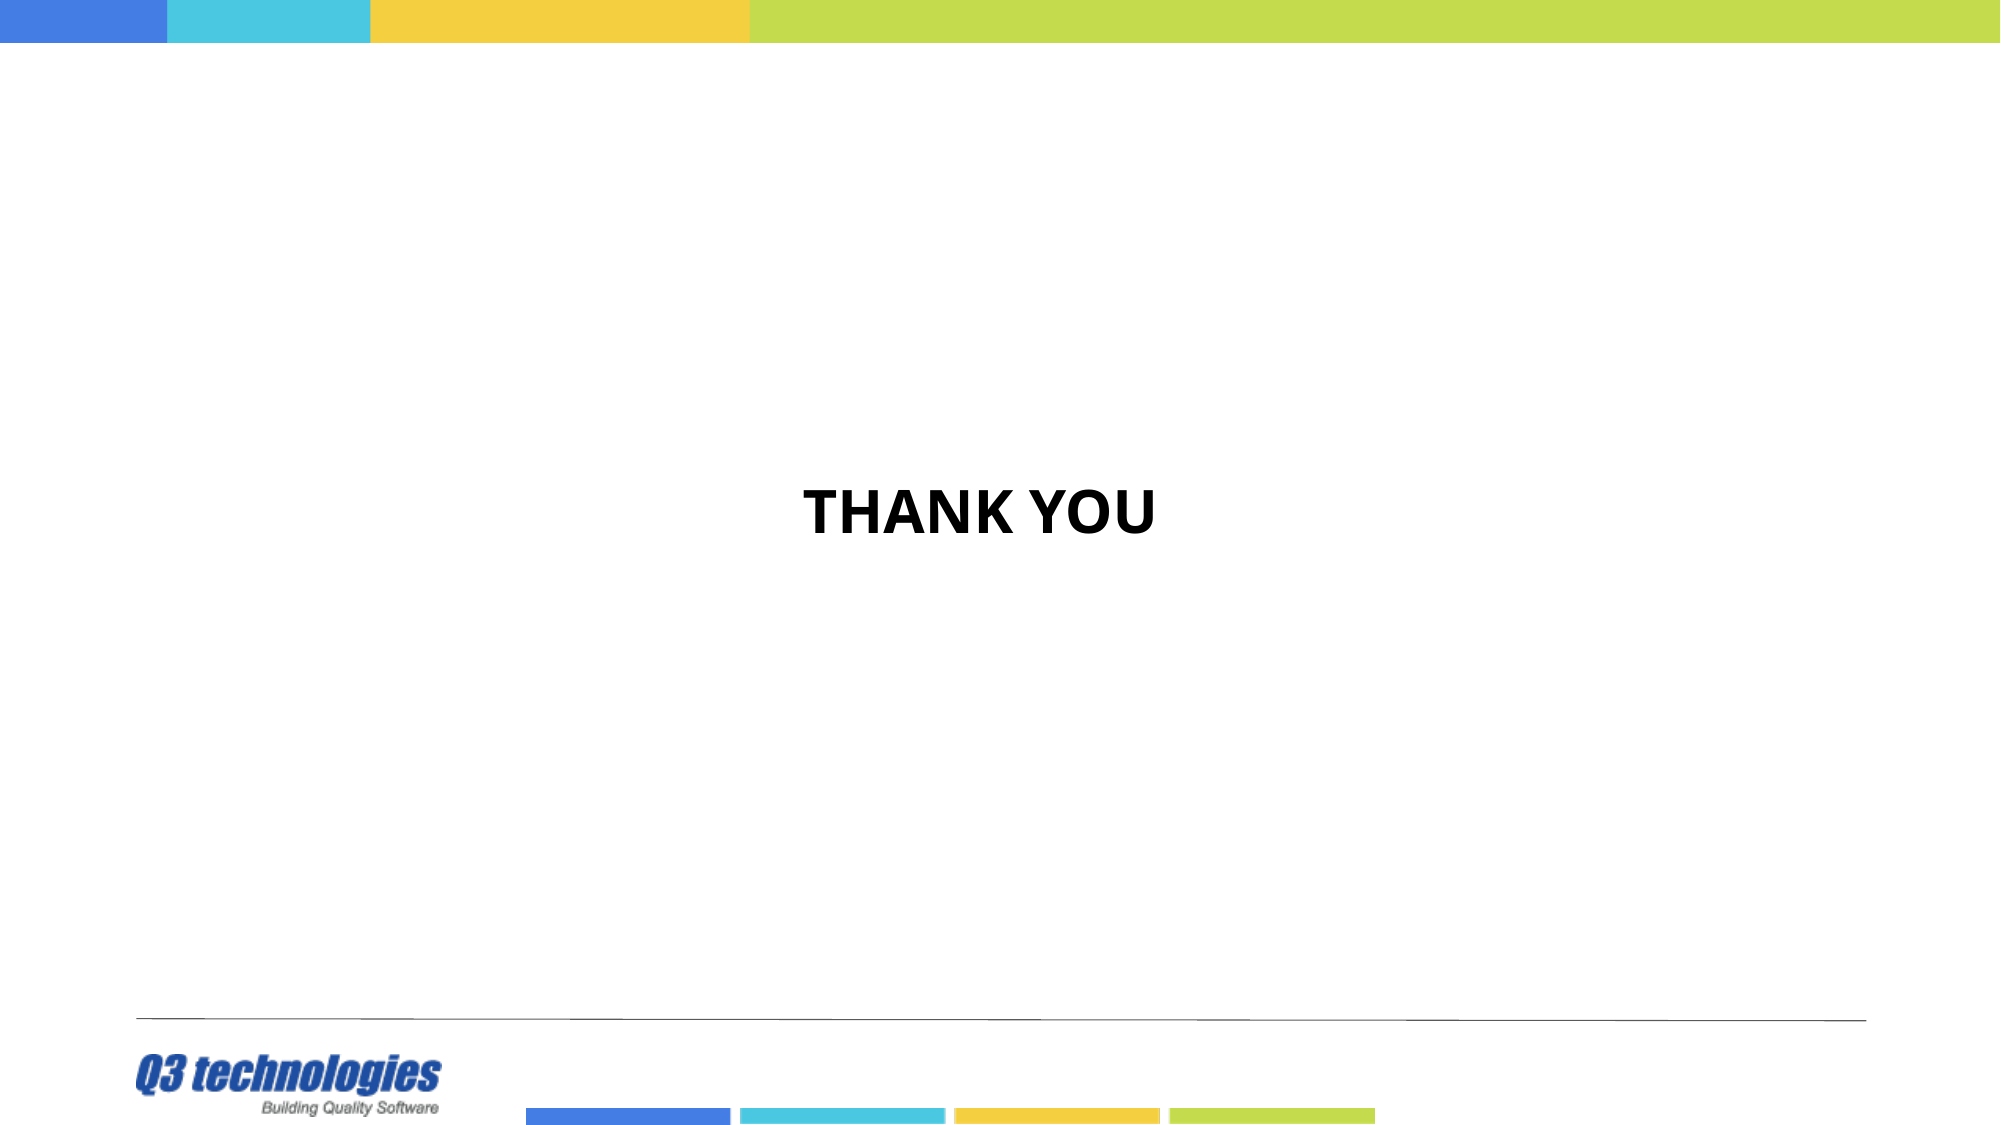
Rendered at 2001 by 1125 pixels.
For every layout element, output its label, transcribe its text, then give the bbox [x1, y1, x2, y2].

picture [136, 1054, 442, 1117]
title THANK YOU [780, 465, 1174, 563]
picture [526, 1108, 1375, 1125]
picture [0, 0, 2001, 43]
